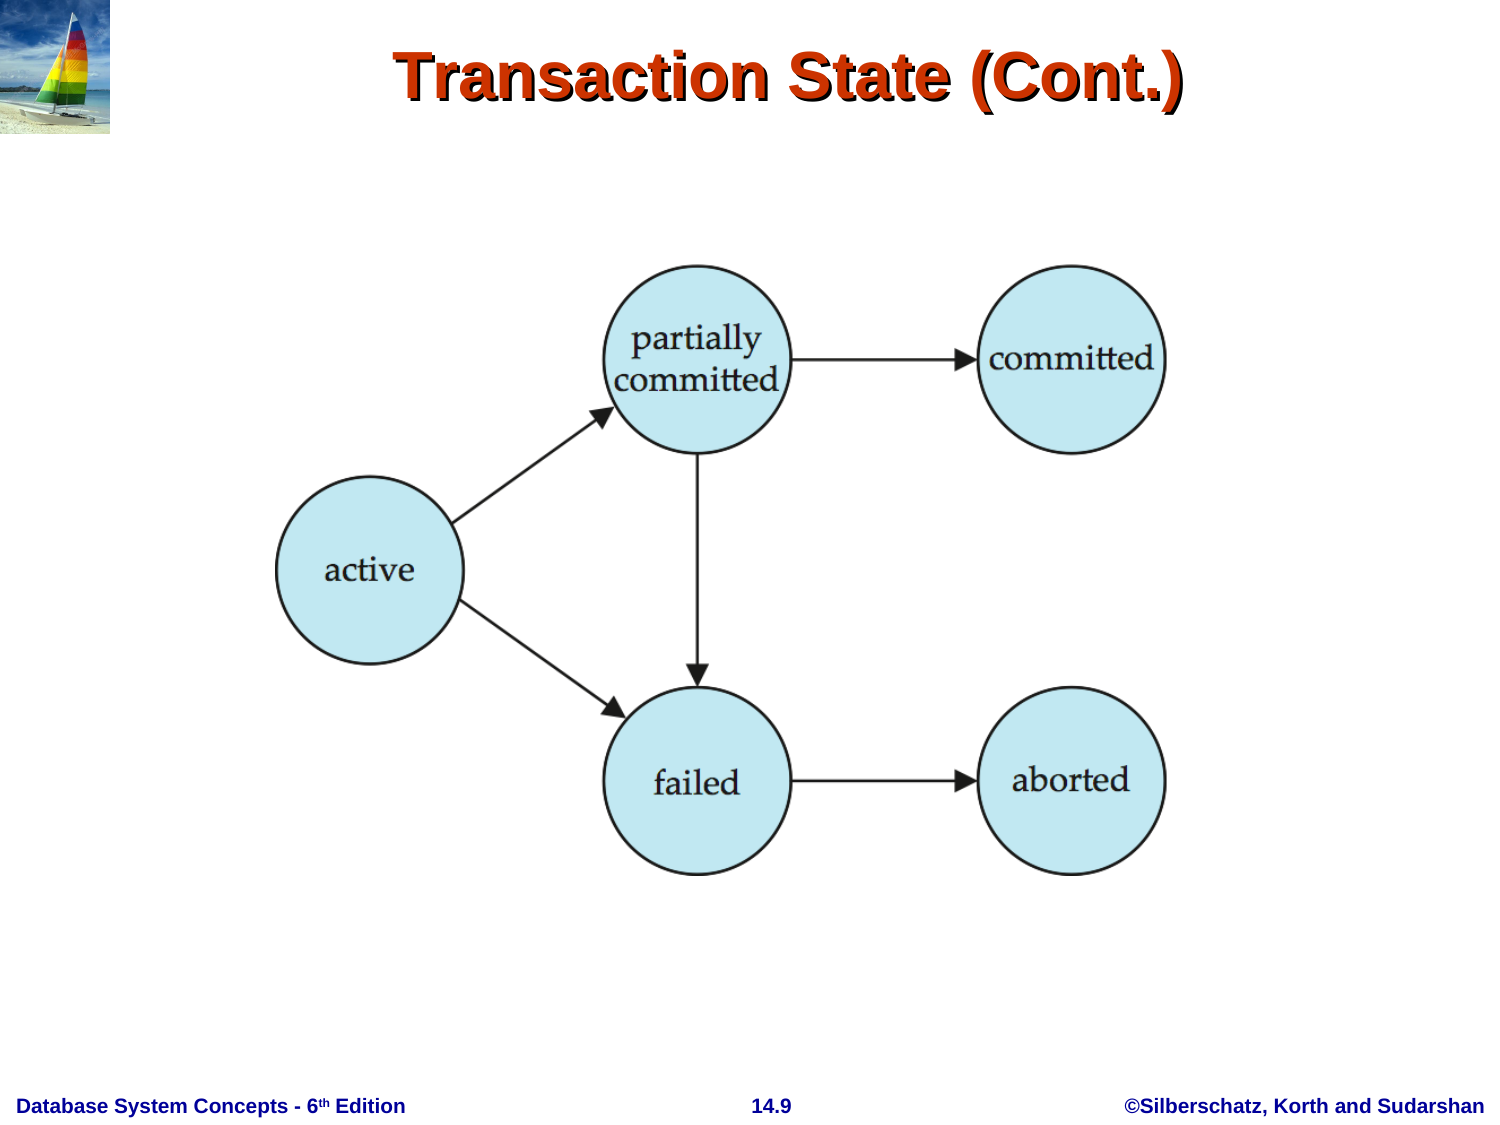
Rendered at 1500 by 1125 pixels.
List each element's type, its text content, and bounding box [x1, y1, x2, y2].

picture [0, 0, 110, 134]
picture [275, 261, 1170, 876]
title Transaction State (Cont.) [125, 19, 1451, 120]
